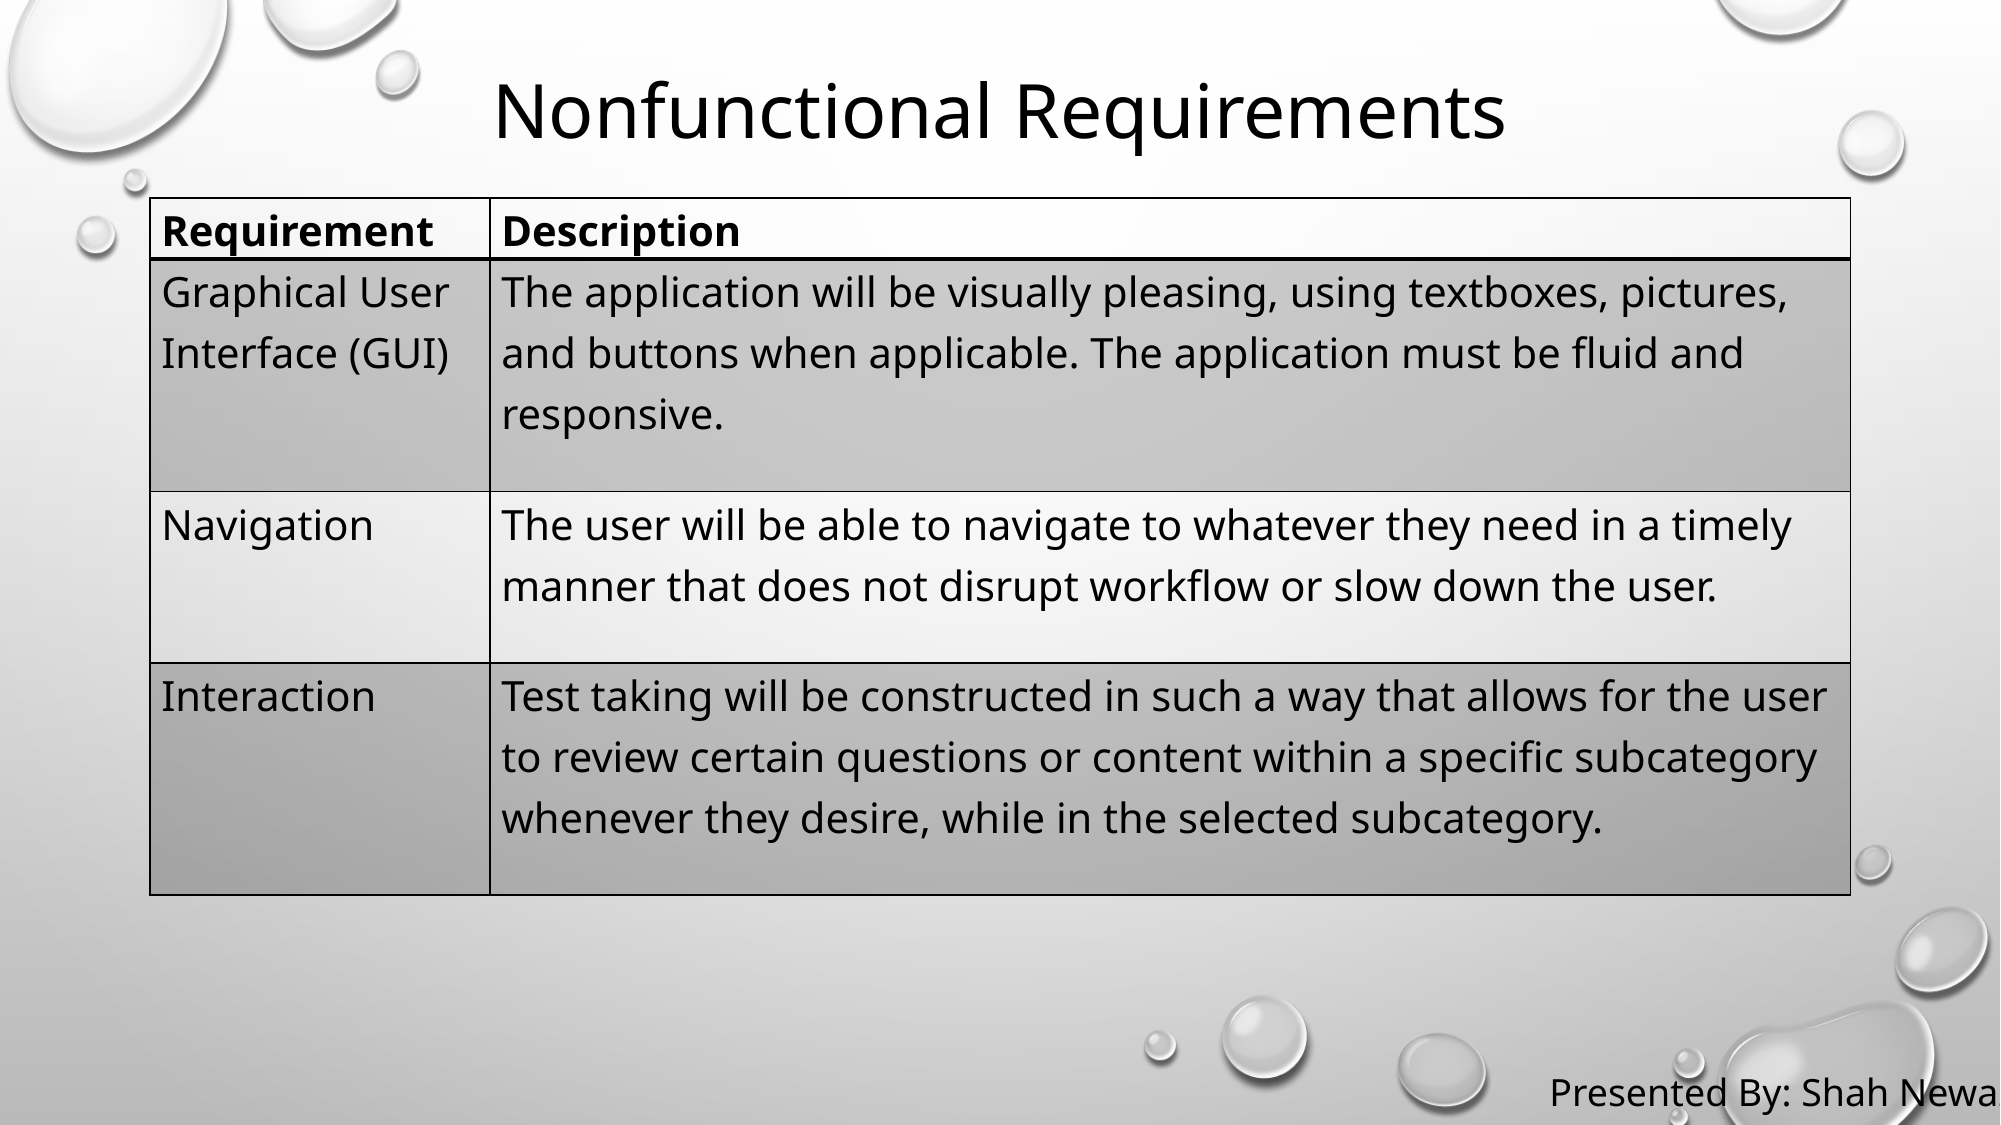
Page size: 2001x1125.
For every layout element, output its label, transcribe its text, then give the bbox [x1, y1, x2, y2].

table_cell Test taking will be constructed in such a way that allows for the user to review certain questions or content within a specific subcategory whenever they desire, while in the selected subcategory. [491, 664, 1850, 894]
picture [0, 0, 2000, 1125]
text_box Presented By: Shah Newaz [1534, 1061, 2000, 1122]
table_cell Interaction [151, 664, 489, 894]
table_cell The application will be visually pleasing, using textboxes, pictures, and buttons when applicable. The application must be fluid and responsive. [491, 261, 1850, 491]
table_header Requirement [151, 199, 489, 257]
table_header Description [491, 199, 1850, 257]
table_cell Navigation [151, 492, 489, 662]
table_cell Graphical User Interface (GUI) [151, 261, 489, 491]
title Nonfunctional Requirements [149, 0, 1851, 197]
table_cell The user will be able to navigate to whatever they need in a timely manner that does not disrupt workflow or slow down the user. [491, 492, 1850, 662]
